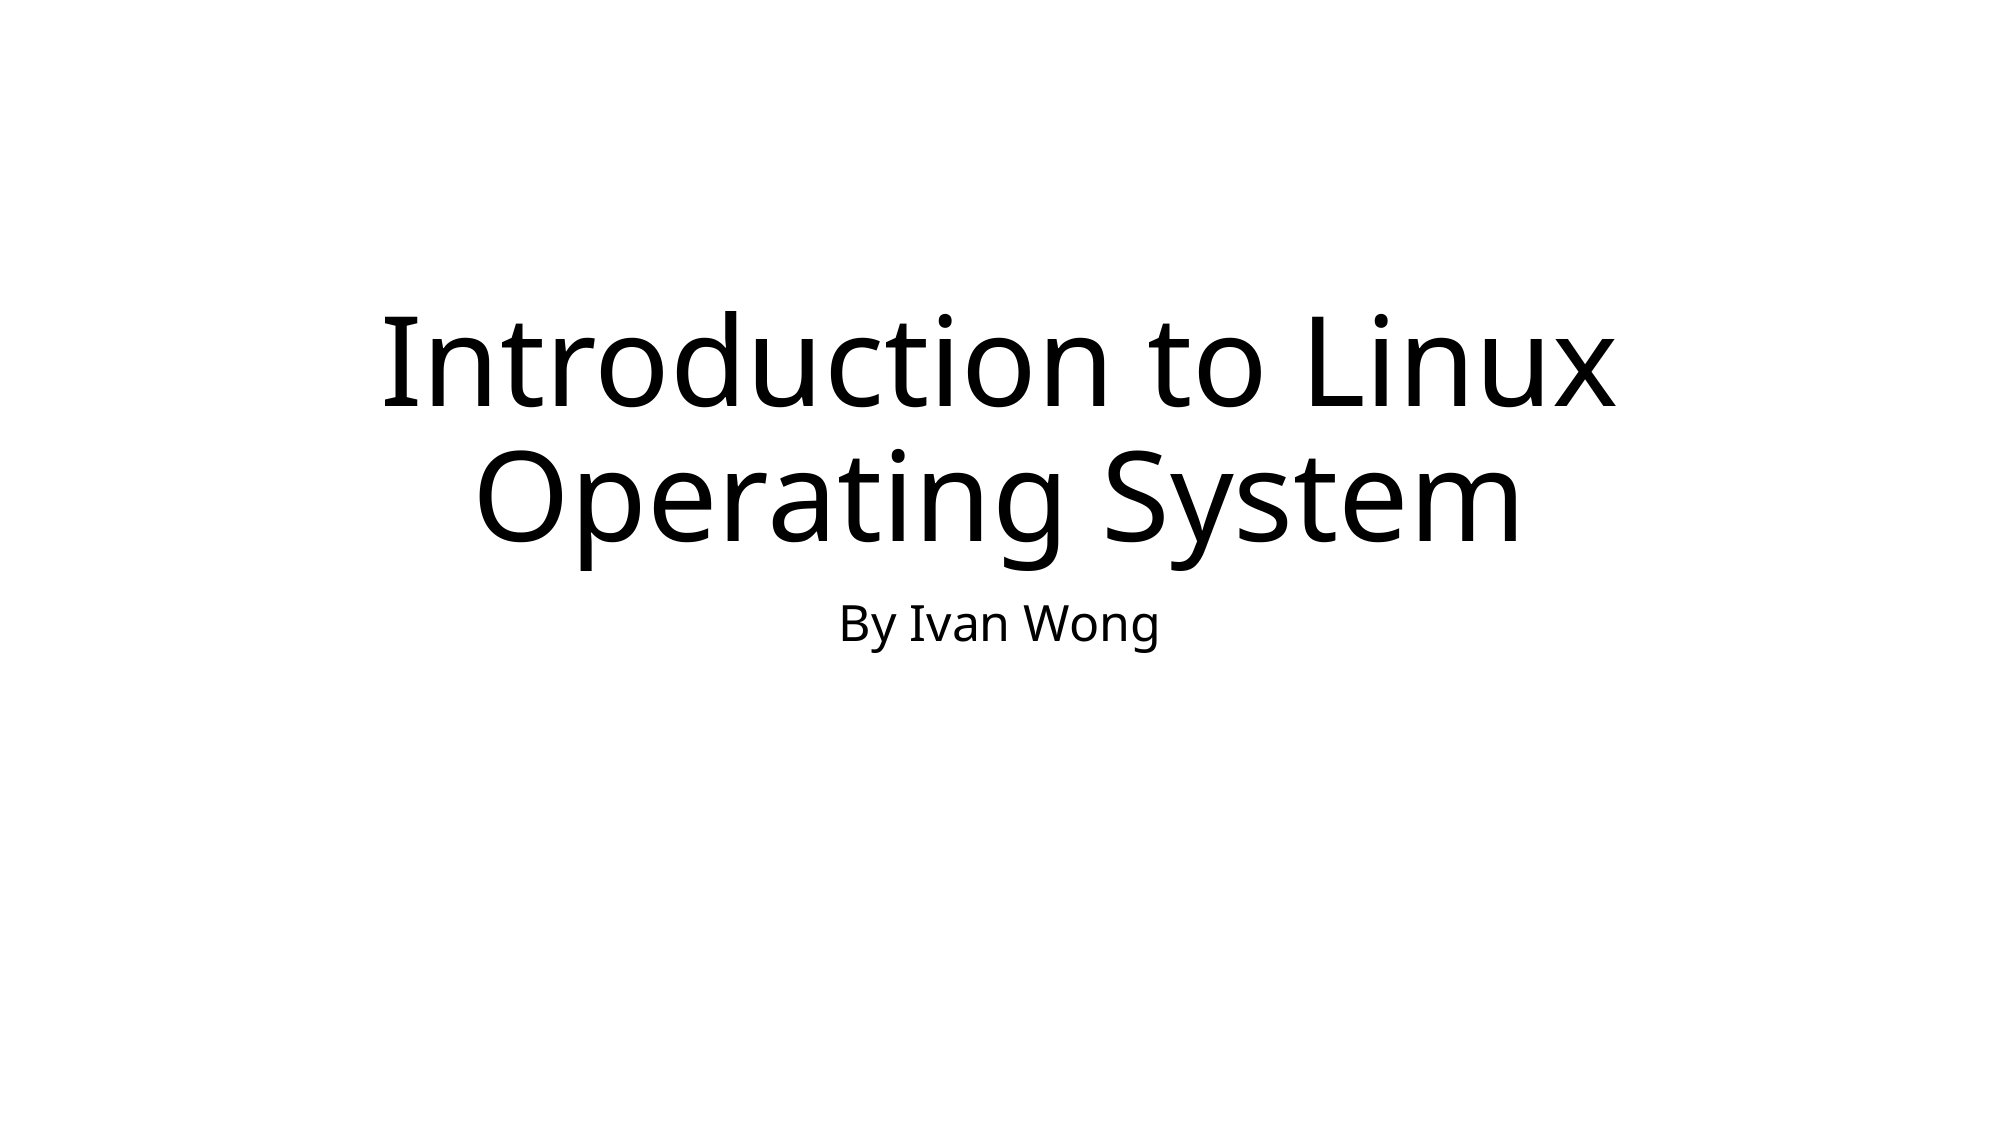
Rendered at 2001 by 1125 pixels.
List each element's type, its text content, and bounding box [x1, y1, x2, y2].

subtitle By Ivan Wong [249, 590, 1750, 863]
title Introduction to Linux Operating System [249, 184, 1750, 576]
